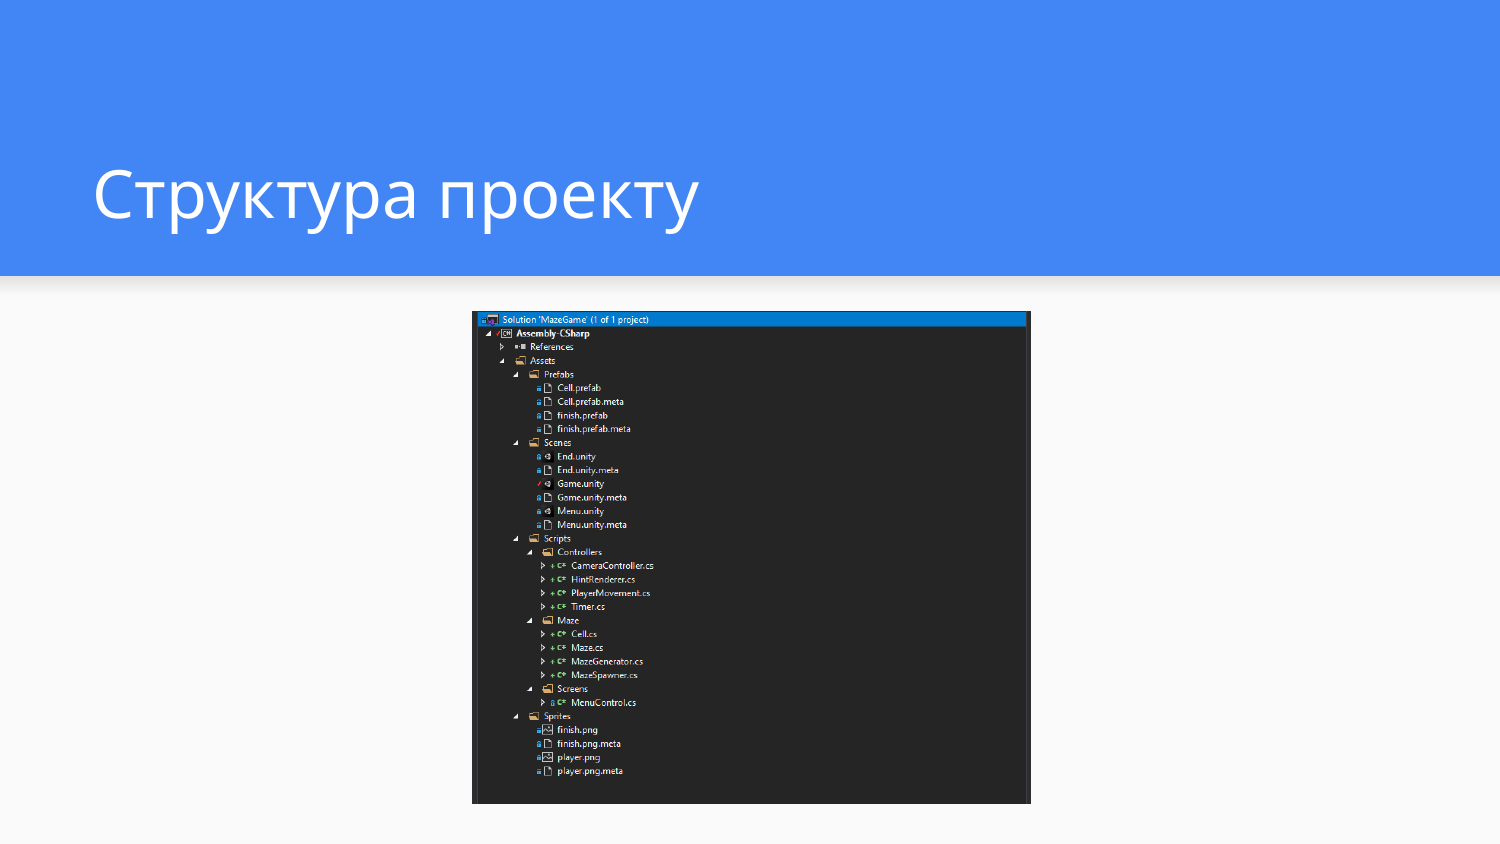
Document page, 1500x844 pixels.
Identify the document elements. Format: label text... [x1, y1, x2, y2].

picture [472, 310, 1031, 805]
title Структура проекту [77, 121, 1427, 248]
